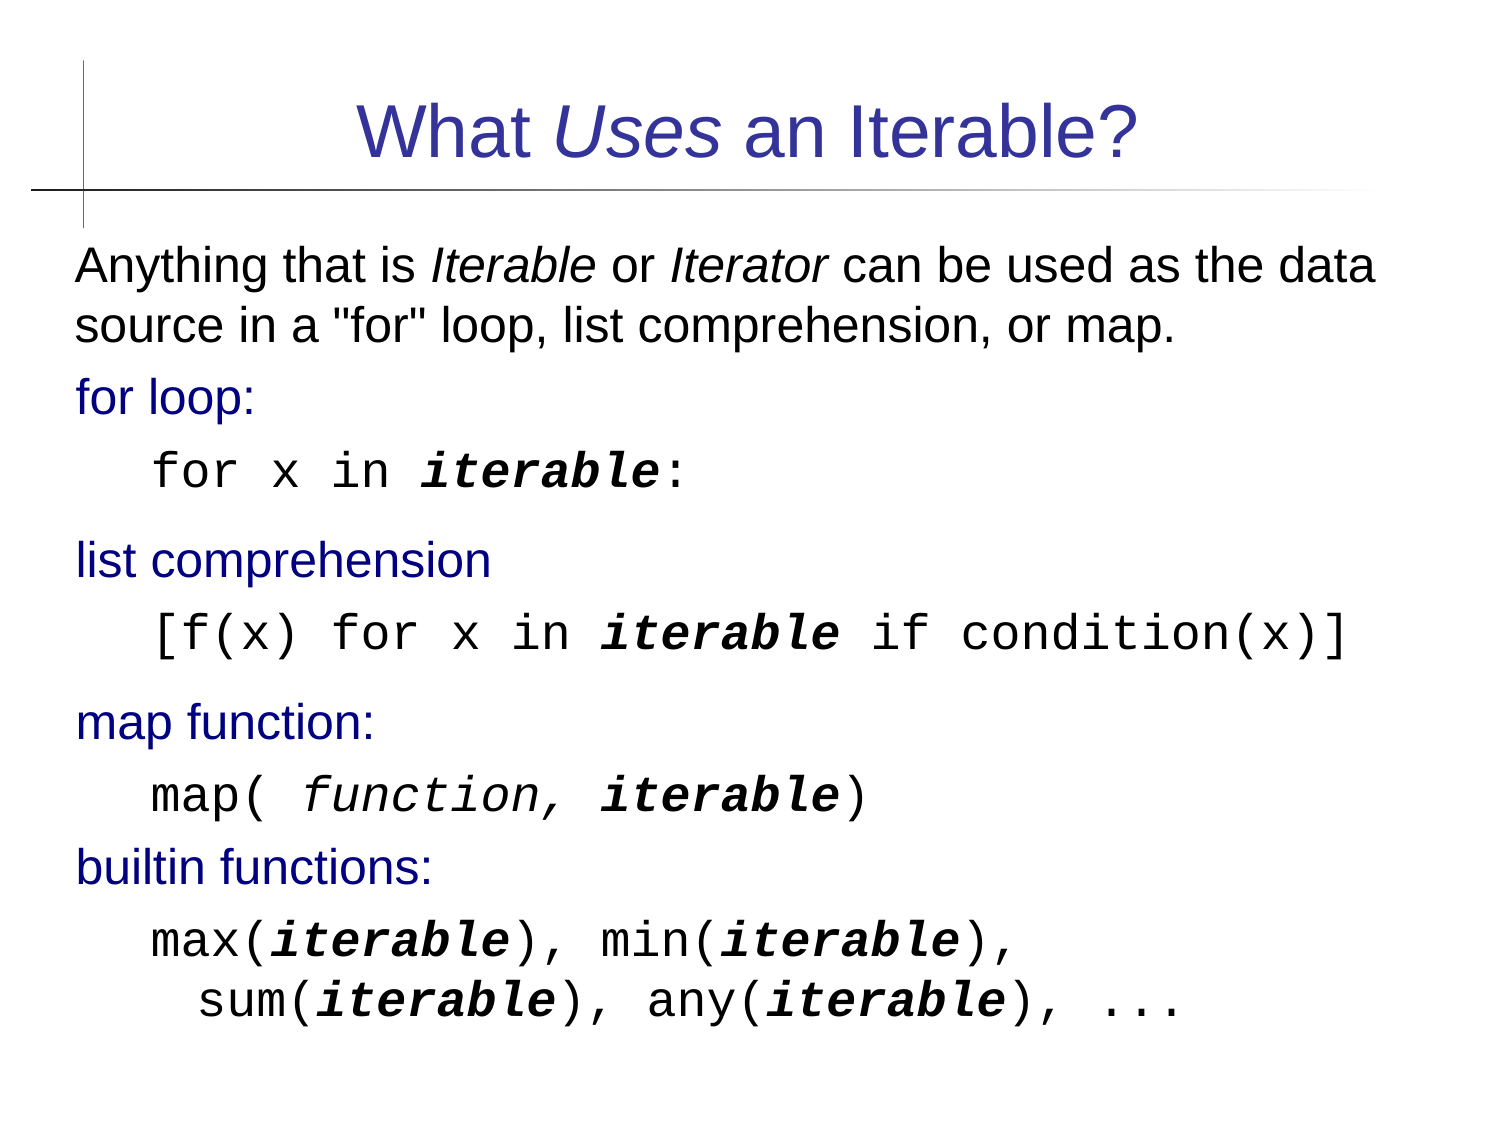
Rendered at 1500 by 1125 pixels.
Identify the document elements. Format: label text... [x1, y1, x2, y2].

text_box What Uses an Iterable? [100, 42, 1396, 181]
text_box Anything that is Iterable or Iterator can be used as the data source in a "for" loop, list comprehension, or map. for loop: for x in iterable: list comprehension [f(x) for x in iterable if condition(x)] map function: map( function, iterable) builtin functions: max(iterable), min(iterable), sum(iterable), any(iterable), ... [59, 224, 1425, 1080]
